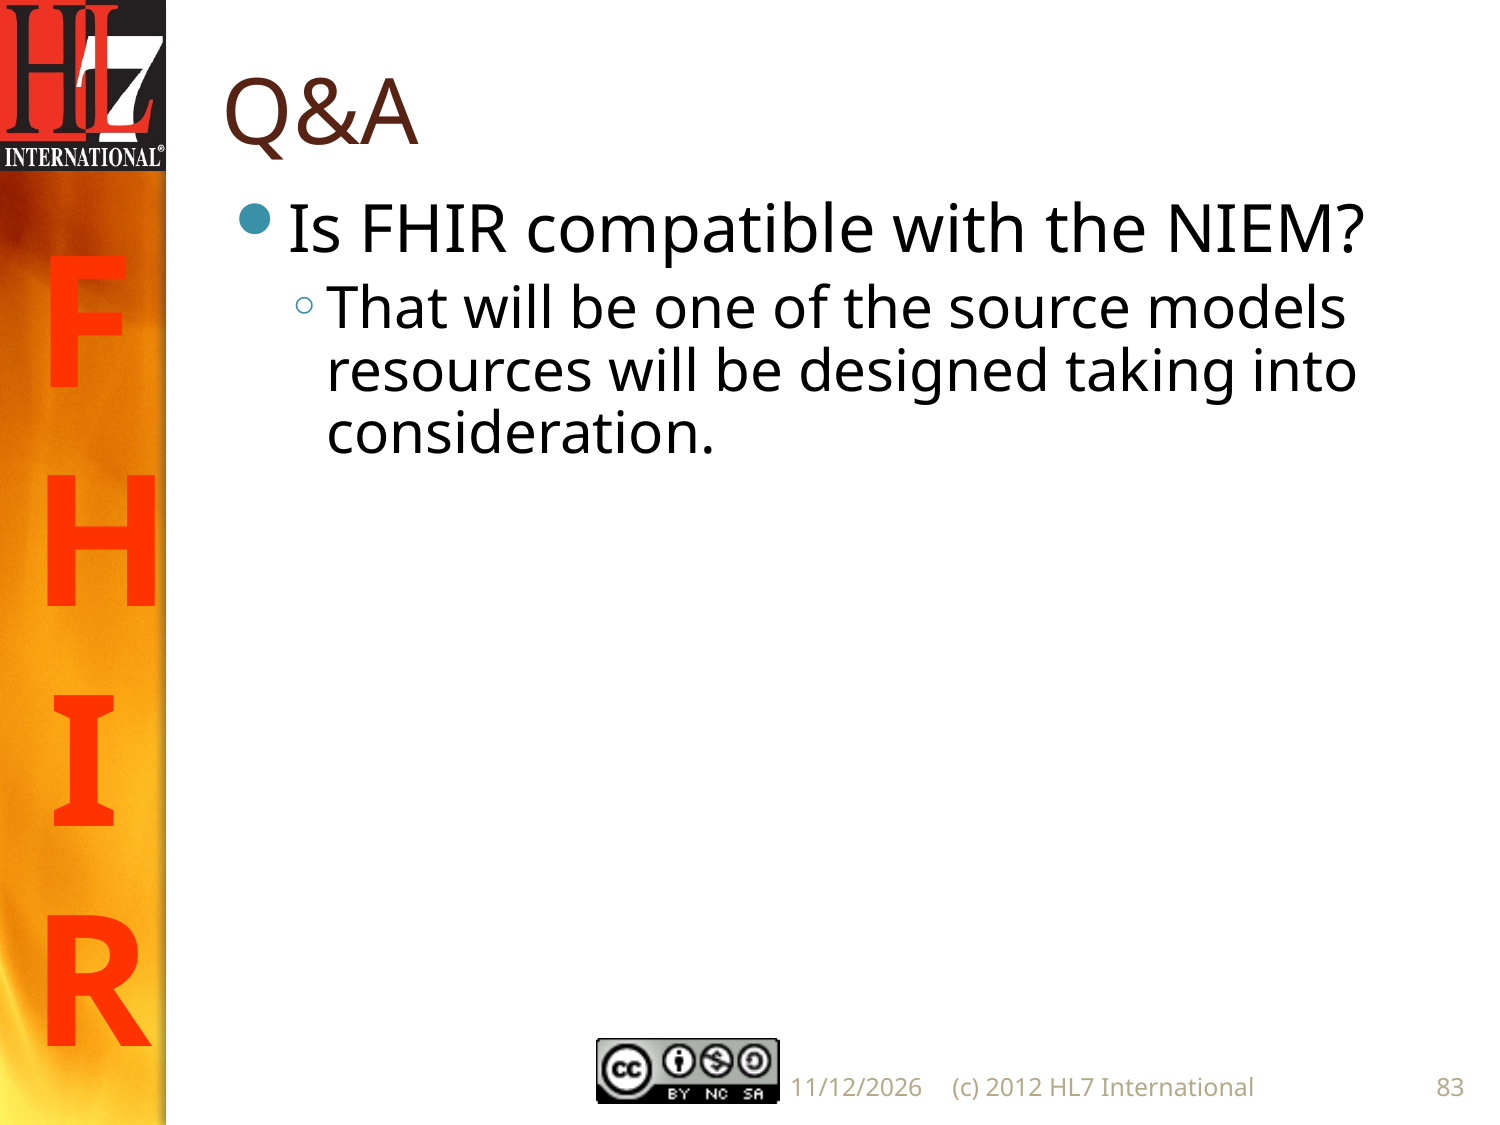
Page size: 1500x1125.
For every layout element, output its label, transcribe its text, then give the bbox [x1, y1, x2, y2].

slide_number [587, 1070, 938, 1113]
slide_number 83 [1413, 1070, 1488, 1113]
picture [596, 1059, 780, 1070]
picture [0, 0, 166, 1125]
footer (c) 2012 HL7 International [938, 1070, 1413, 1113]
list Is FHIR compatible with the NIEM? That will be one of the source models resources will be designed taking into consideration. [206, 196, 1466, 1059]
title Q&A [206, 30, 1466, 185]
